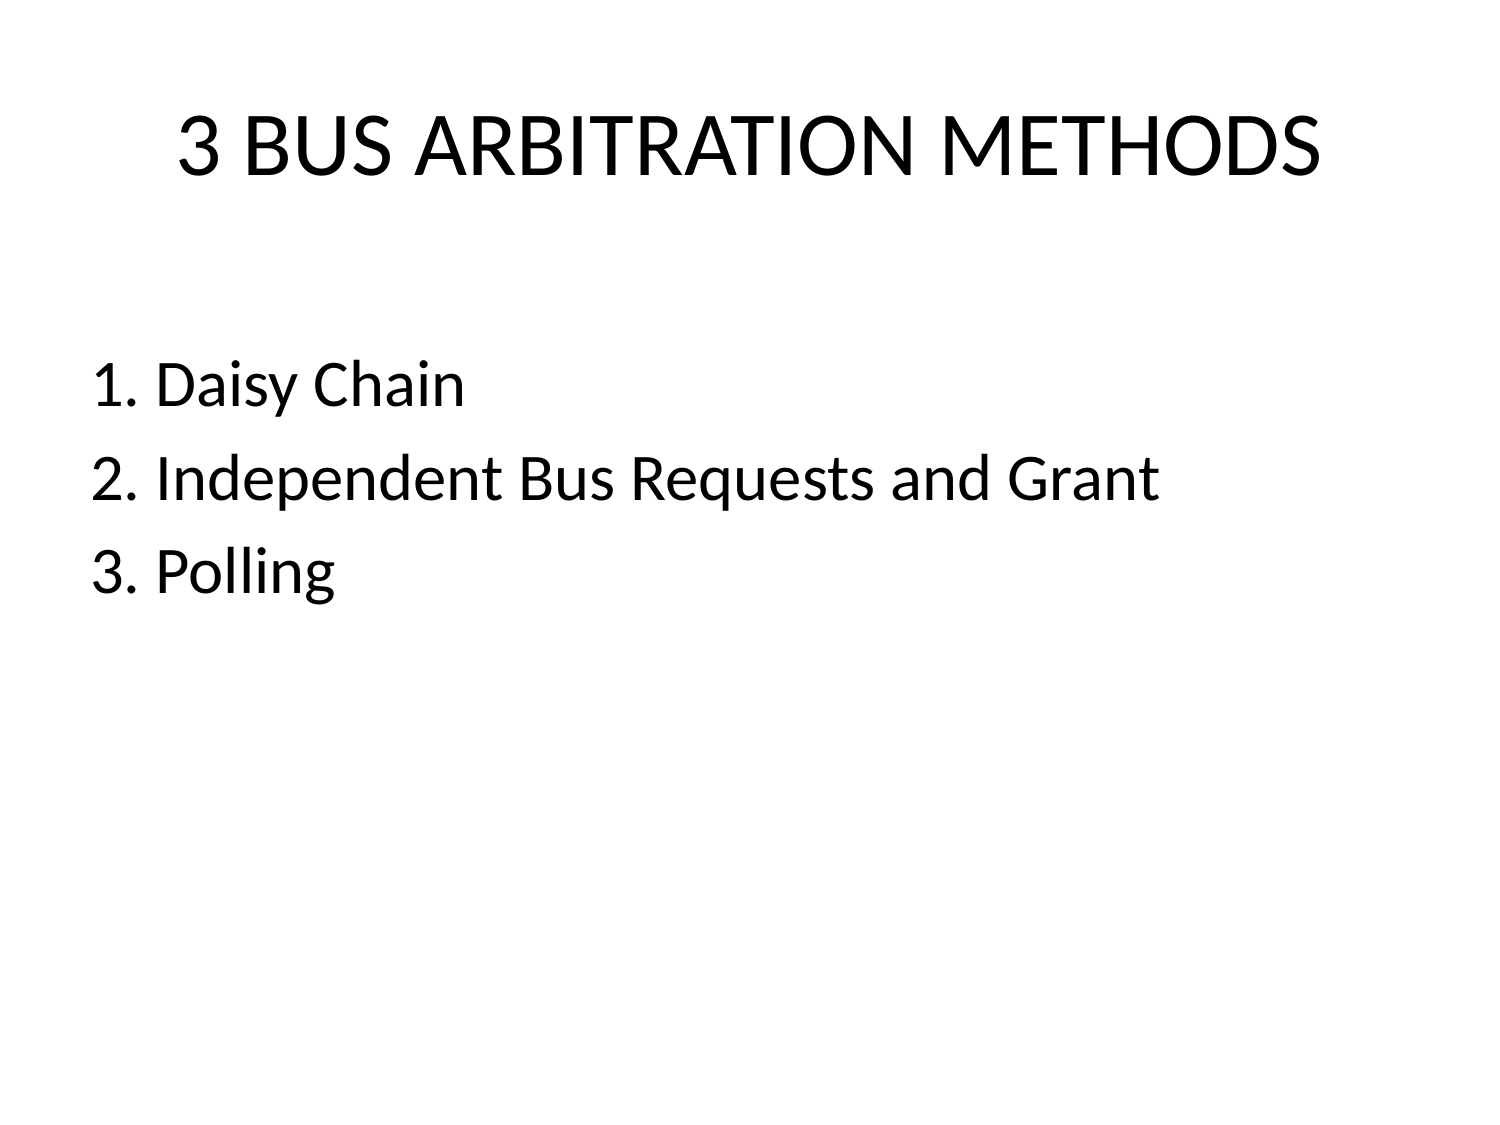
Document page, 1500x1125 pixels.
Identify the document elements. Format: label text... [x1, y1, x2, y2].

title 3 BUS ARBITRATION METHODS [75, 45, 1425, 233]
list 1. Daisy Chain 2. Independent Bus Requests and Grant 3. Polling [75, 332, 1425, 1075]
